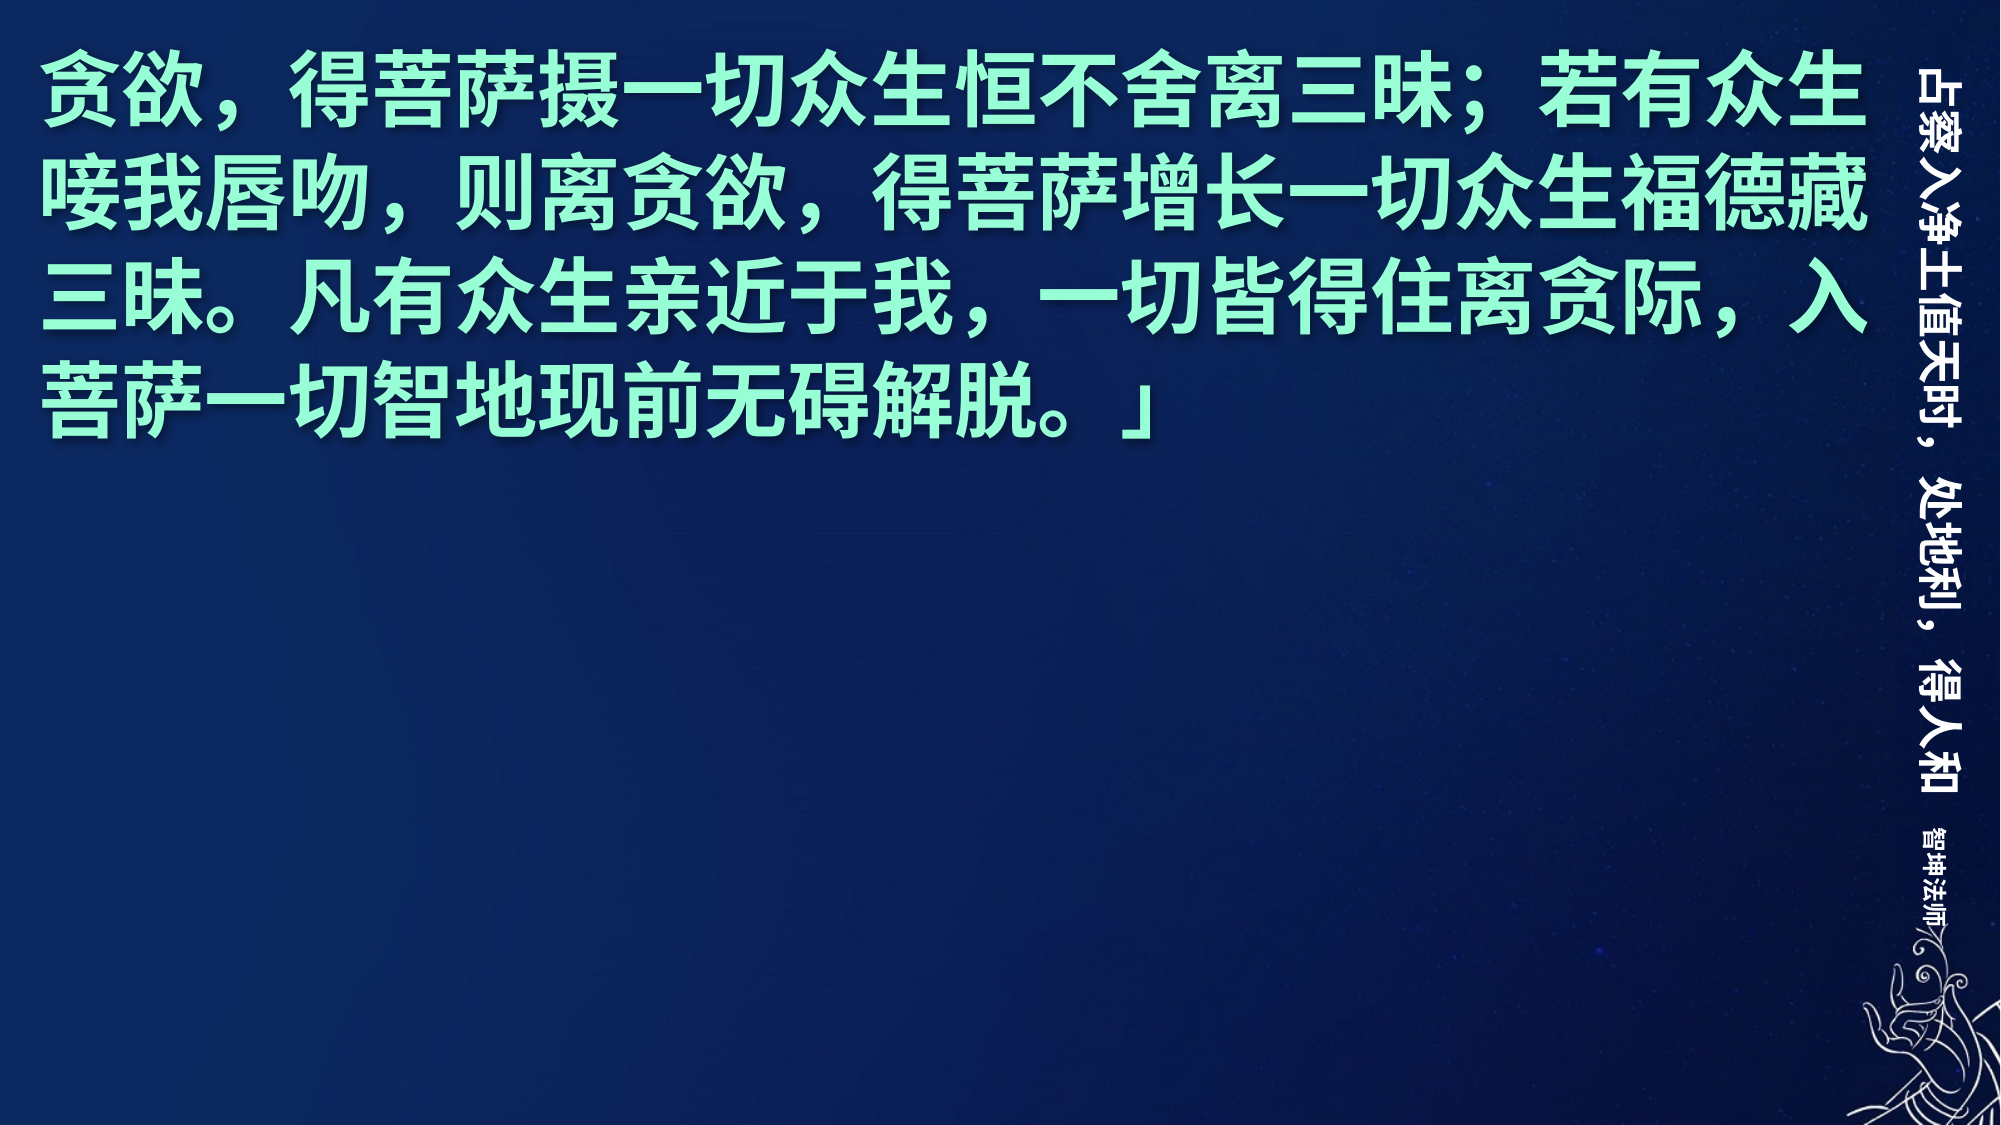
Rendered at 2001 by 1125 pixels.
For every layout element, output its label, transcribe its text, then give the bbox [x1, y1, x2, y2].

list 贪欲，得菩萨摄一切众生恒不舍离三昧；若有众生唼我唇吻，则离贪欲，得菩萨增长一切众生福德藏三昧。凡有众生亲近于我，一切皆得住离贪际，入菩萨一切智地现前无碍解脱。」 [23, 25, 1914, 1103]
picture [0, 0, 2001, 1125]
